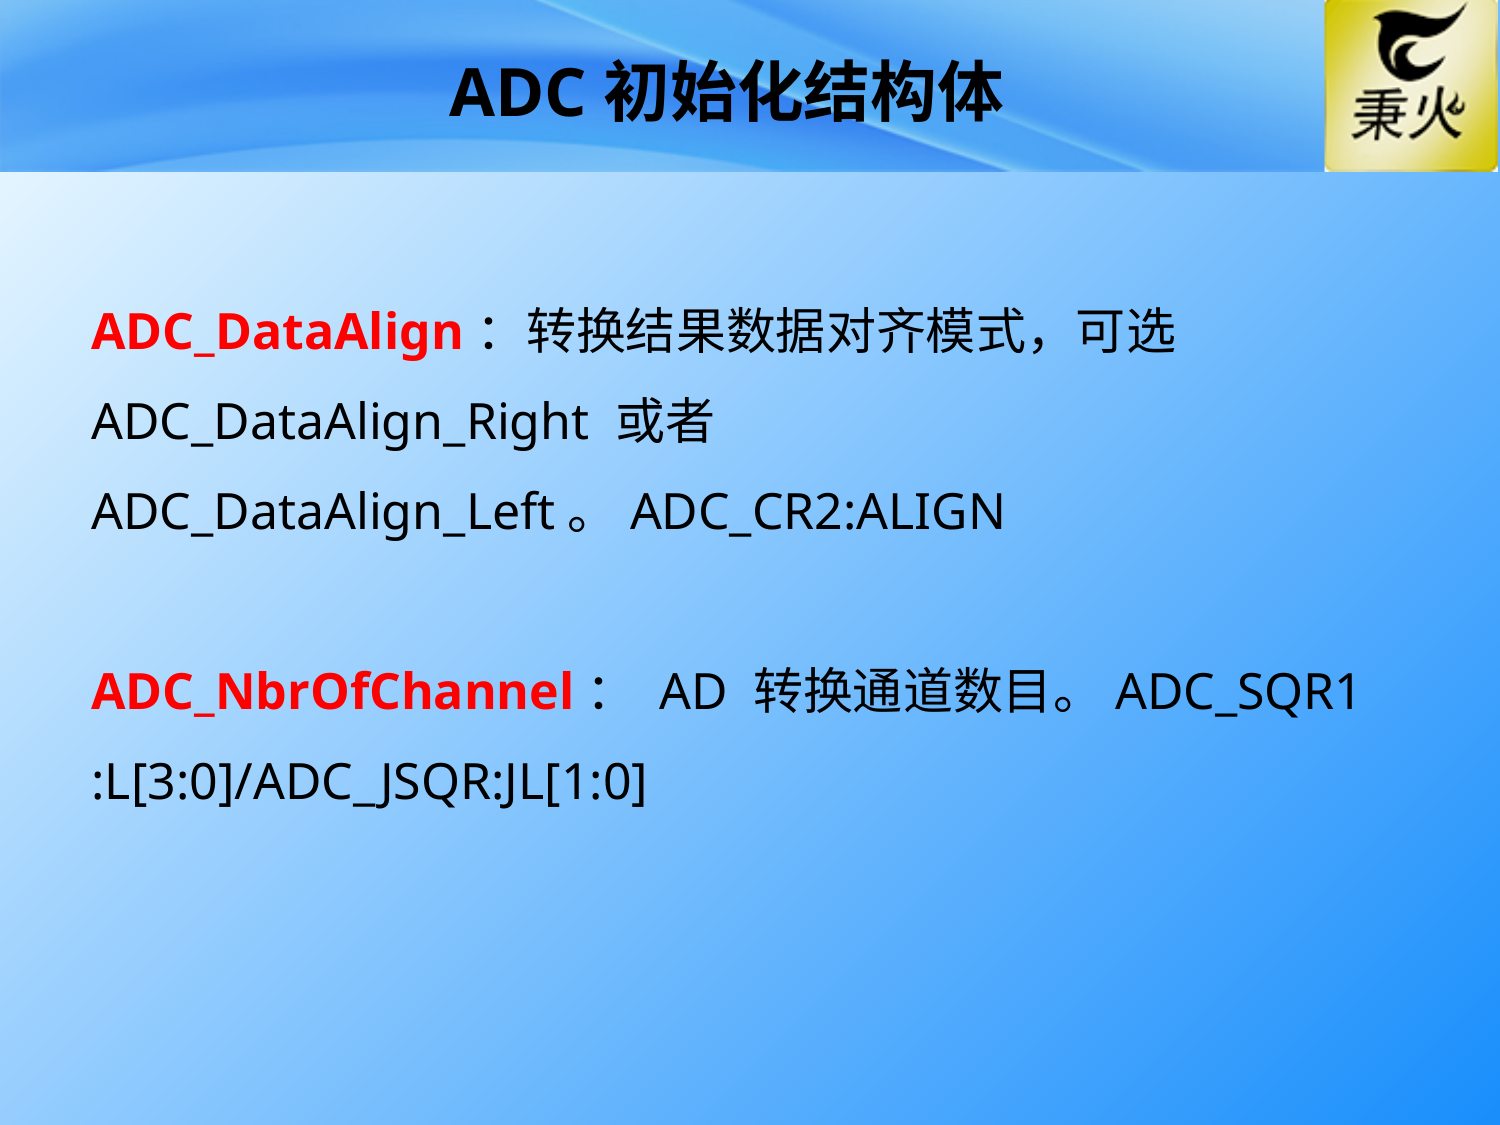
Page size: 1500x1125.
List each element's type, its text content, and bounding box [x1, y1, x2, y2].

text_box ADC_DataAlign：转换结果数据对齐模式，可选 ADC_DataAlign_Right 或者 ADC_DataAlign_Left。ADC_CR2:ALIGN ADC_NbrOfChannel： AD 转换通道数目。ADC_SQR1 :L[3:0]/ADC_JSQR:JL[1:0] [76, 262, 1412, 817]
picture [0, 0, 1498, 172]
